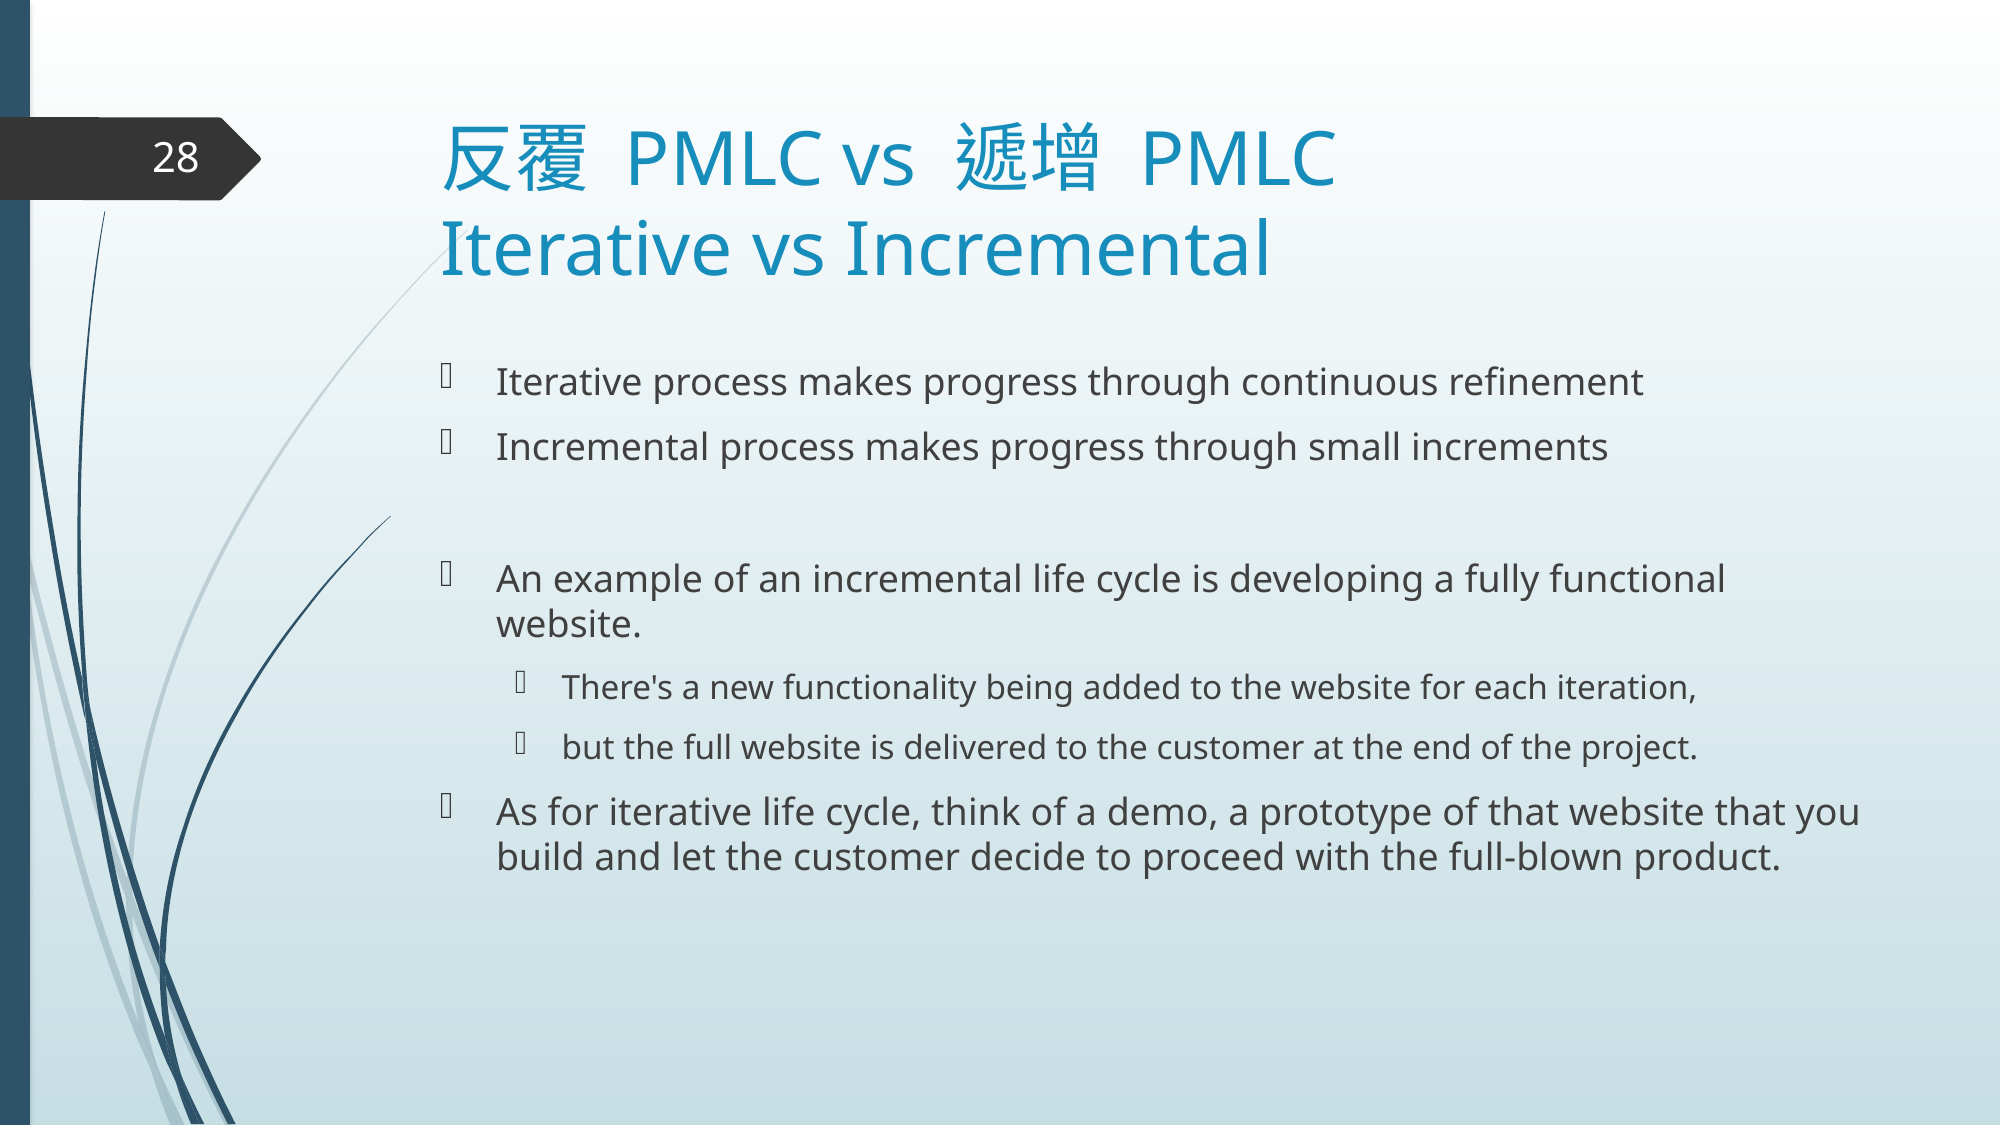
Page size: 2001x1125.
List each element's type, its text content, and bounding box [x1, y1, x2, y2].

title 反覆 PMLC vs 遞增 PMLC Iterative vs Incremental [425, 102, 1888, 313]
list Iterative process makes progress through continuous refinement Incremental process makes progress through small increments An example of an incremental life cycle is developing a fully functional website. There's a new functionality being added to the website for each iteration, but the full website is delivered to the customer at the end of the project. As for iterative life cycle, think of a demo, a prototype of that website that you build and let the customer decide to proceed with the full-blown product. [424, 350, 1888, 970]
slide_number 28 [87, 129, 216, 190]
